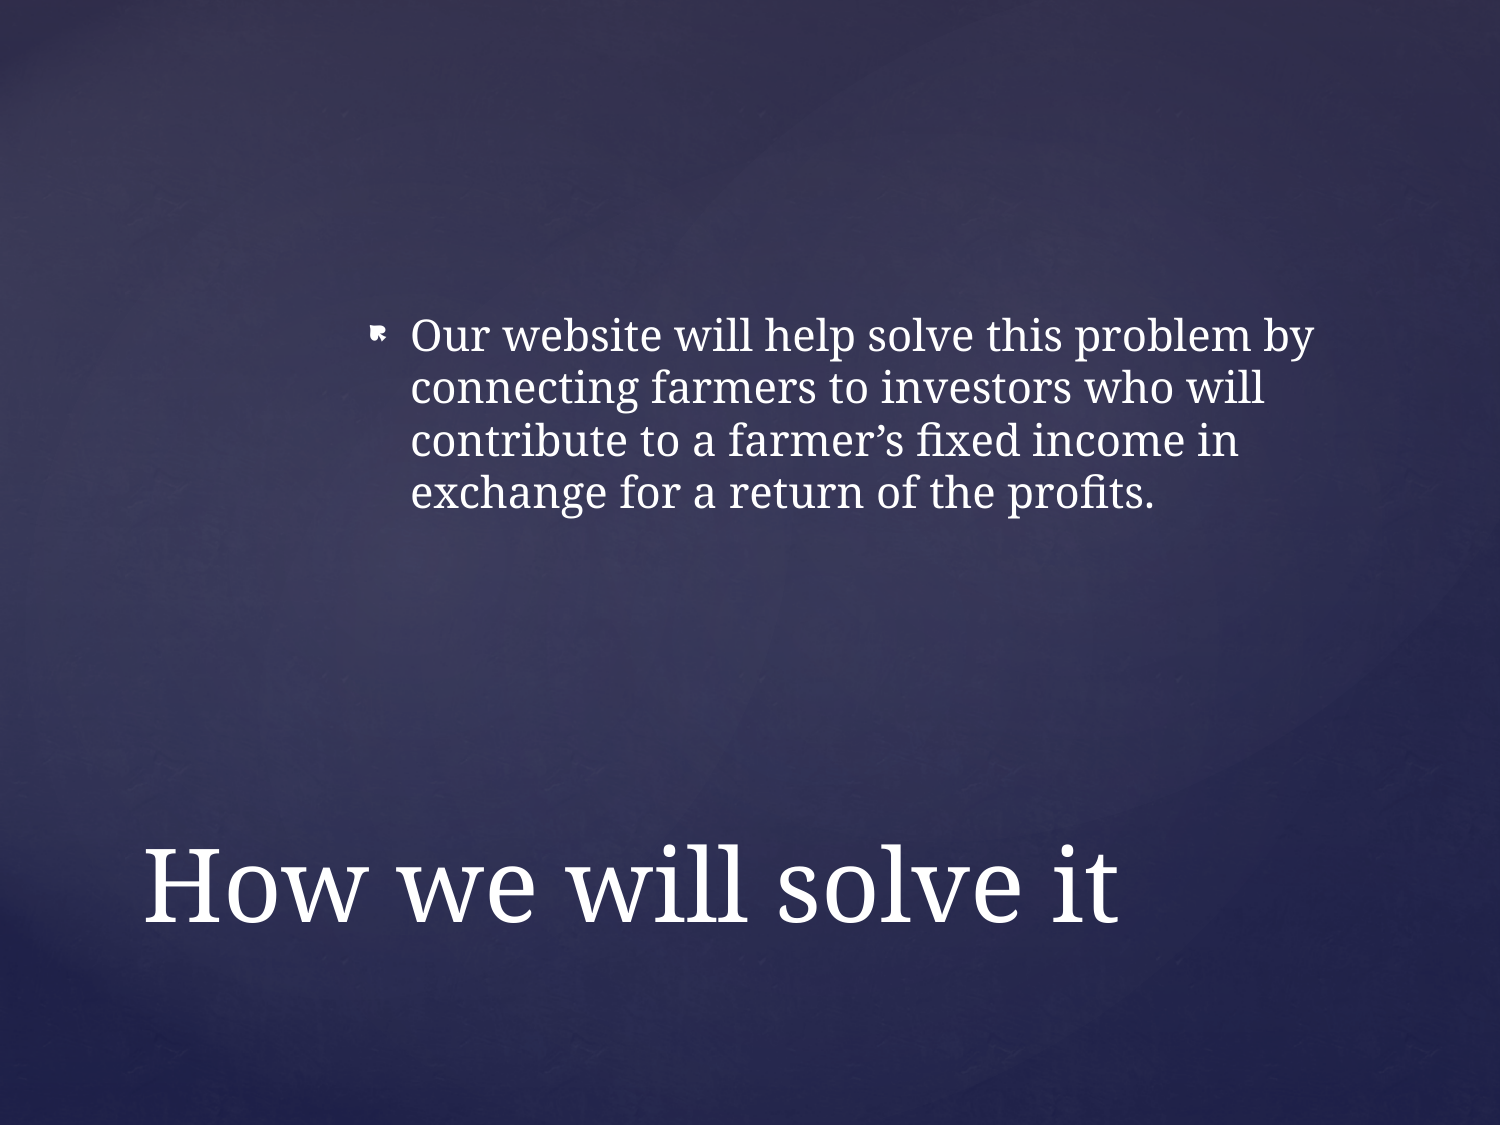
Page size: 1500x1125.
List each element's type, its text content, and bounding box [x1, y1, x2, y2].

title How we will solve it [127, 800, 1365, 950]
list Our website will help solve this problem by connecting farmers to investors who will contribute to a farmer’s fixed income in exchange for a return of the profits. [350, 112, 1350, 713]
